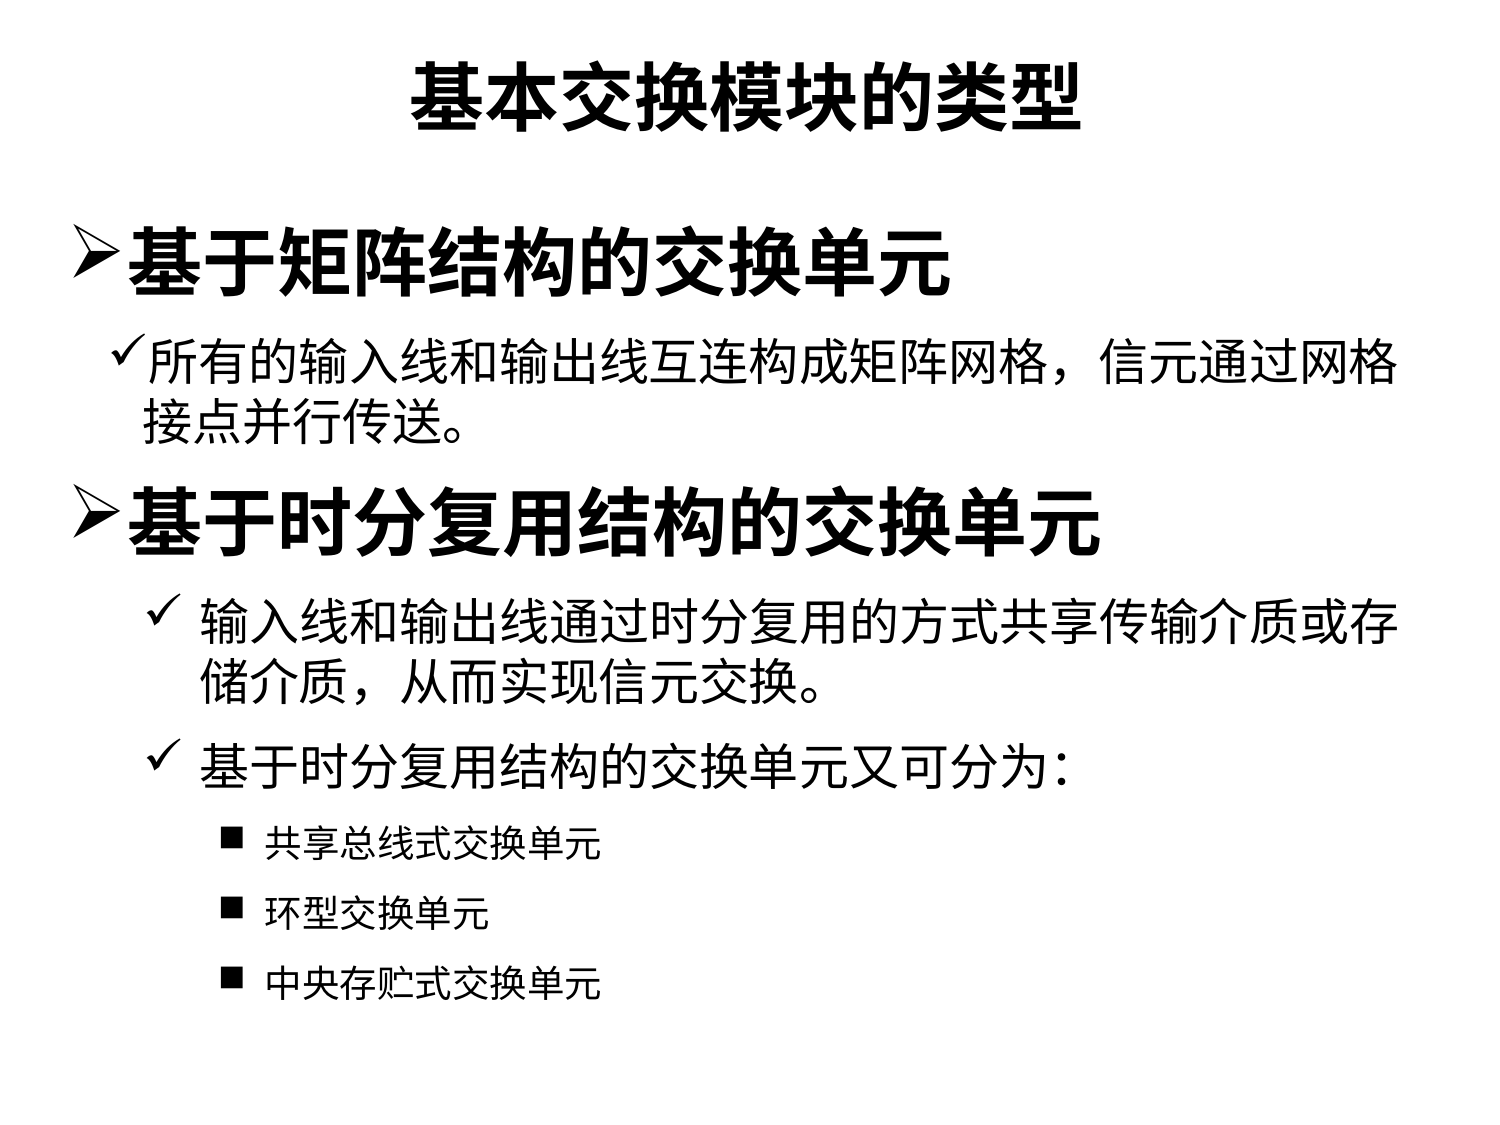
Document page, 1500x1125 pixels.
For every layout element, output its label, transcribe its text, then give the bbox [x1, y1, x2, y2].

text_box 基于矩阵结构的交换单元 所有的输入线和输出线互连构成矩阵网格，信元通过网格接点并行传送。 基于时分复用结构的交换单元 输入线和输出线通过时分复用的方式共享传输介质或存储介质，从而实现信元交换。 基于时分复用结构的交换单元又可分为： 共享总线式交换单元 环型交换单元 中央存贮式交换单元 [53, 208, 1436, 1013]
text_box 基本交换模块的类型 [394, 42, 1100, 148]
